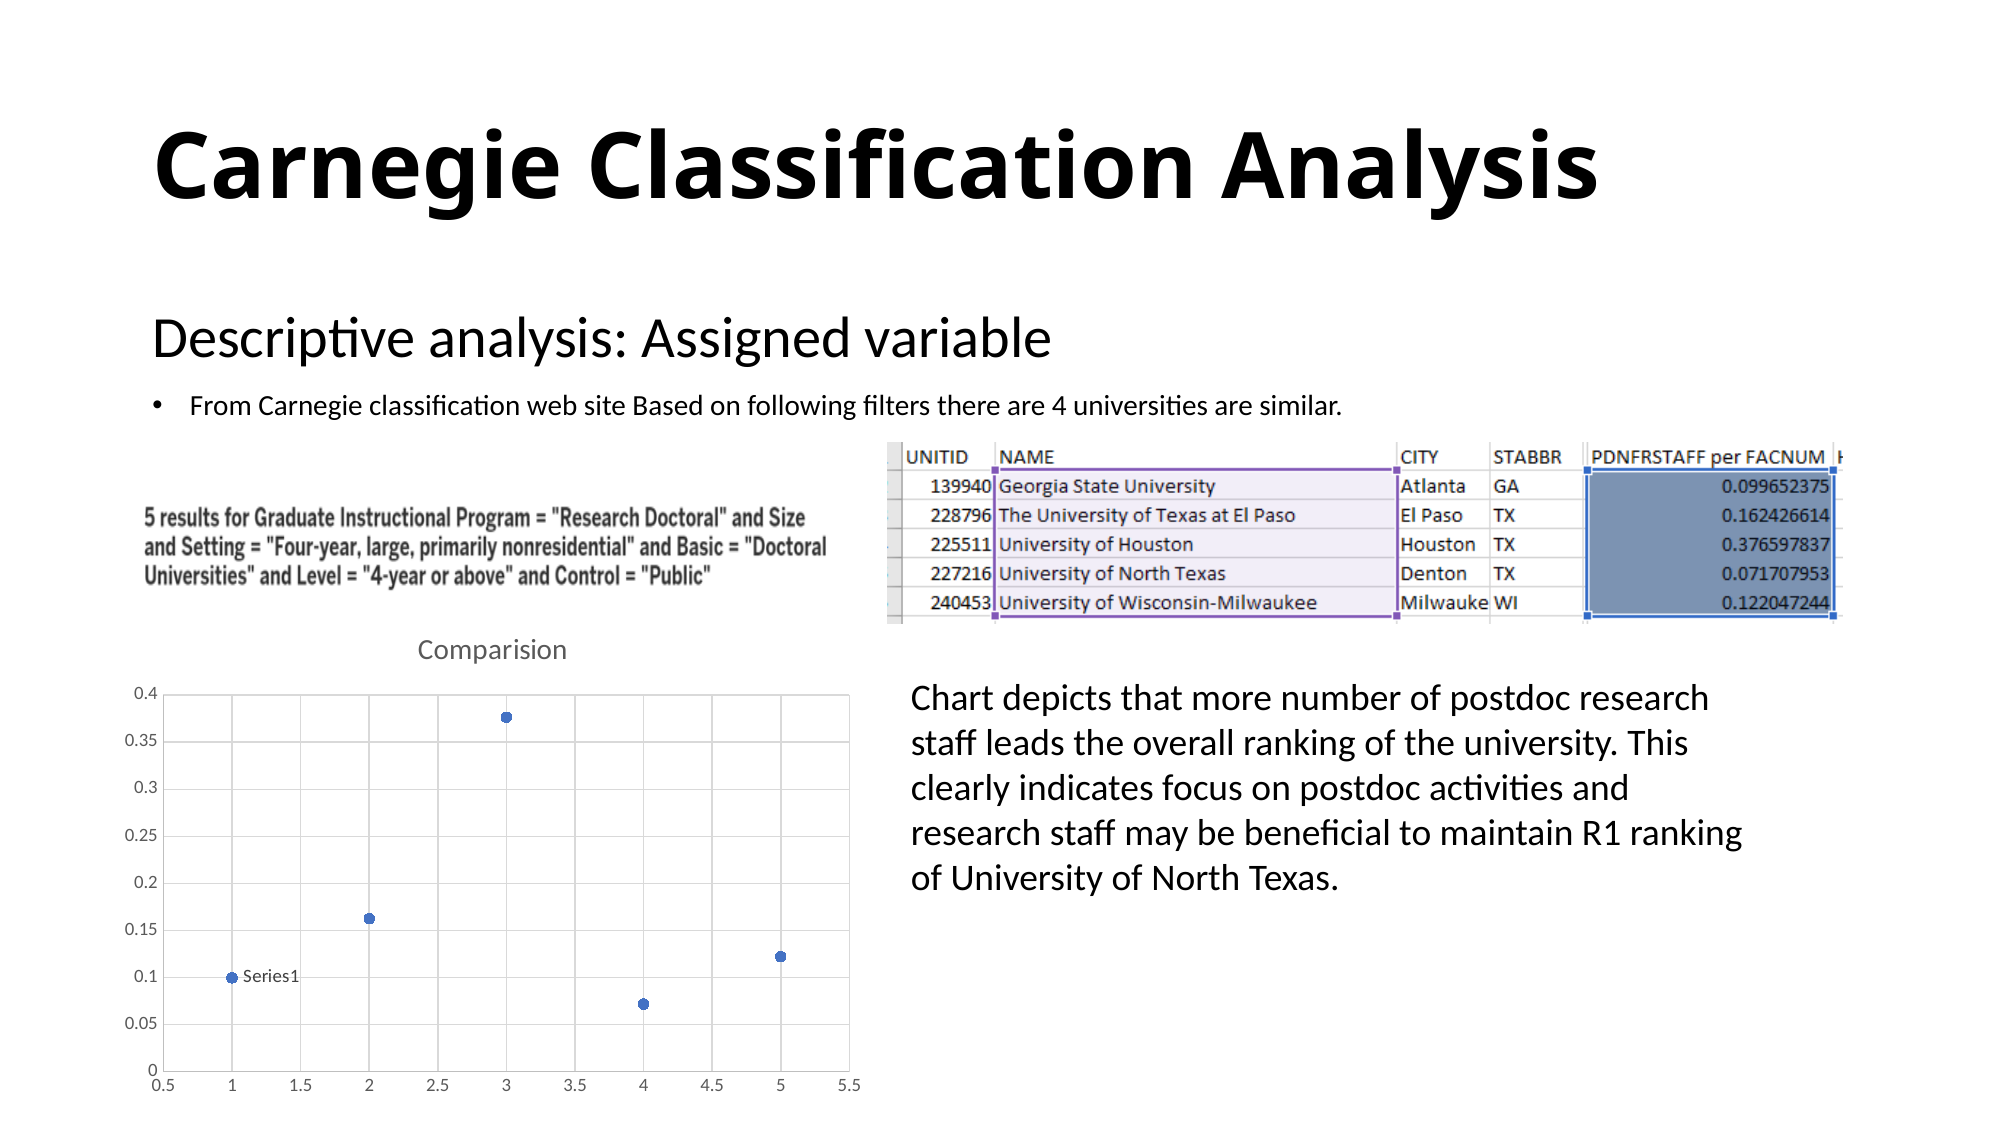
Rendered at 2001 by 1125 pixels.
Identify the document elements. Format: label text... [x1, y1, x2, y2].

list Descriptive analysis: Assigned variable From Carnegie classification web site Based on following filters there are 4 universities are similar. [137, 299, 1863, 1107]
title Carnegie Classification Analysis [137, 59, 1863, 278]
chart [109, 610, 877, 1107]
text_box Chart depicts that more number of postdoc research staff leads the overall ranking of the university. This clearly indicates focus on postdoc activities and research staff may be beneficial to maintain R1 ranking of University of North Texas. [896, 665, 1775, 906]
picture [887, 442, 1843, 624]
picture [128, 471, 858, 595]
